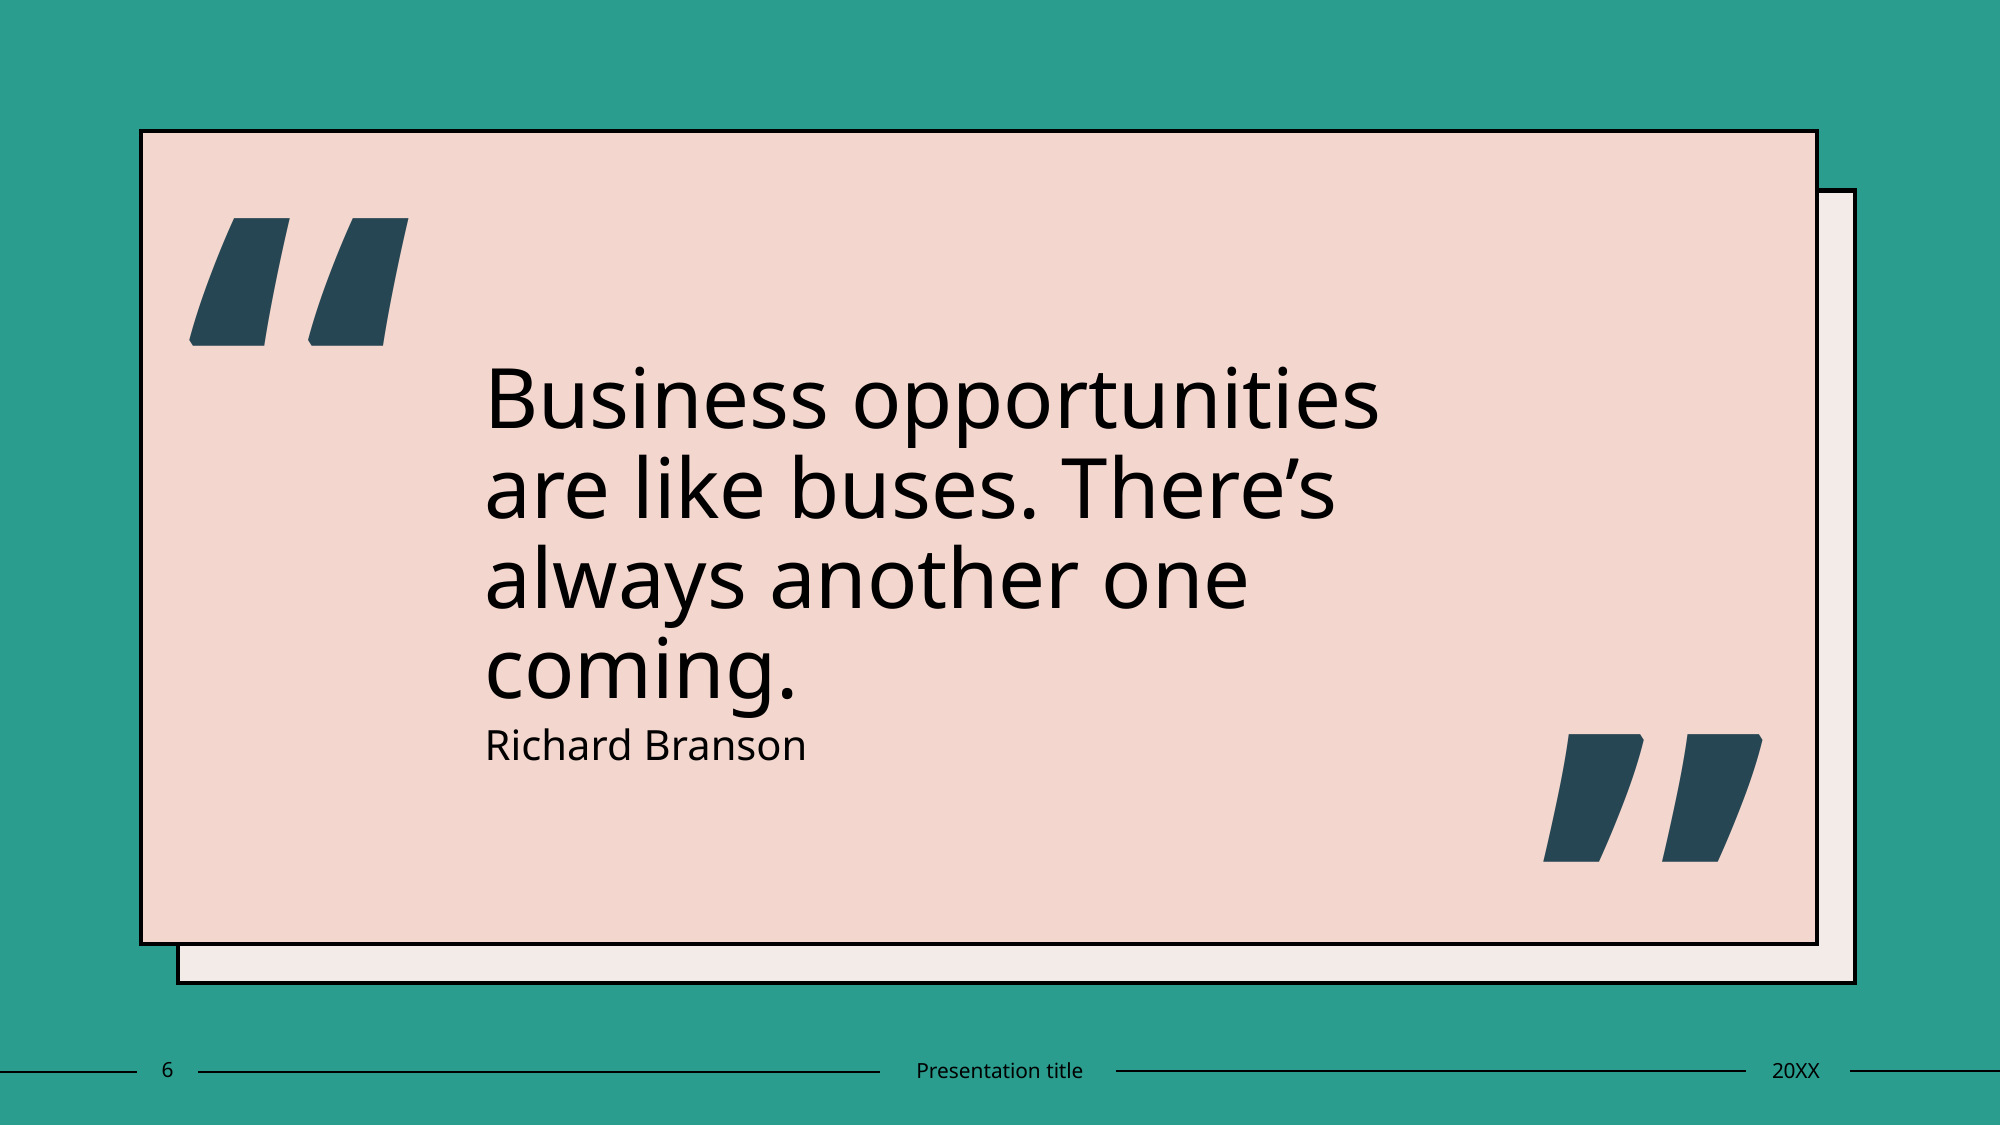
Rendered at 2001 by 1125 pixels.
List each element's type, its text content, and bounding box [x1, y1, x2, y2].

title Business opportunities are like buses. There’s always another one coming. [469, 381, 1532, 693]
list ” [1522, 649, 1818, 988]
list “ [168, 132, 464, 471]
footer Presentation title [879, 1050, 1120, 1091]
slide_number 6 [137, 1050, 198, 1091]
list Richard Branson [469, 711, 854, 807]
slide_number 20XX [1743, 1050, 1849, 1091]
